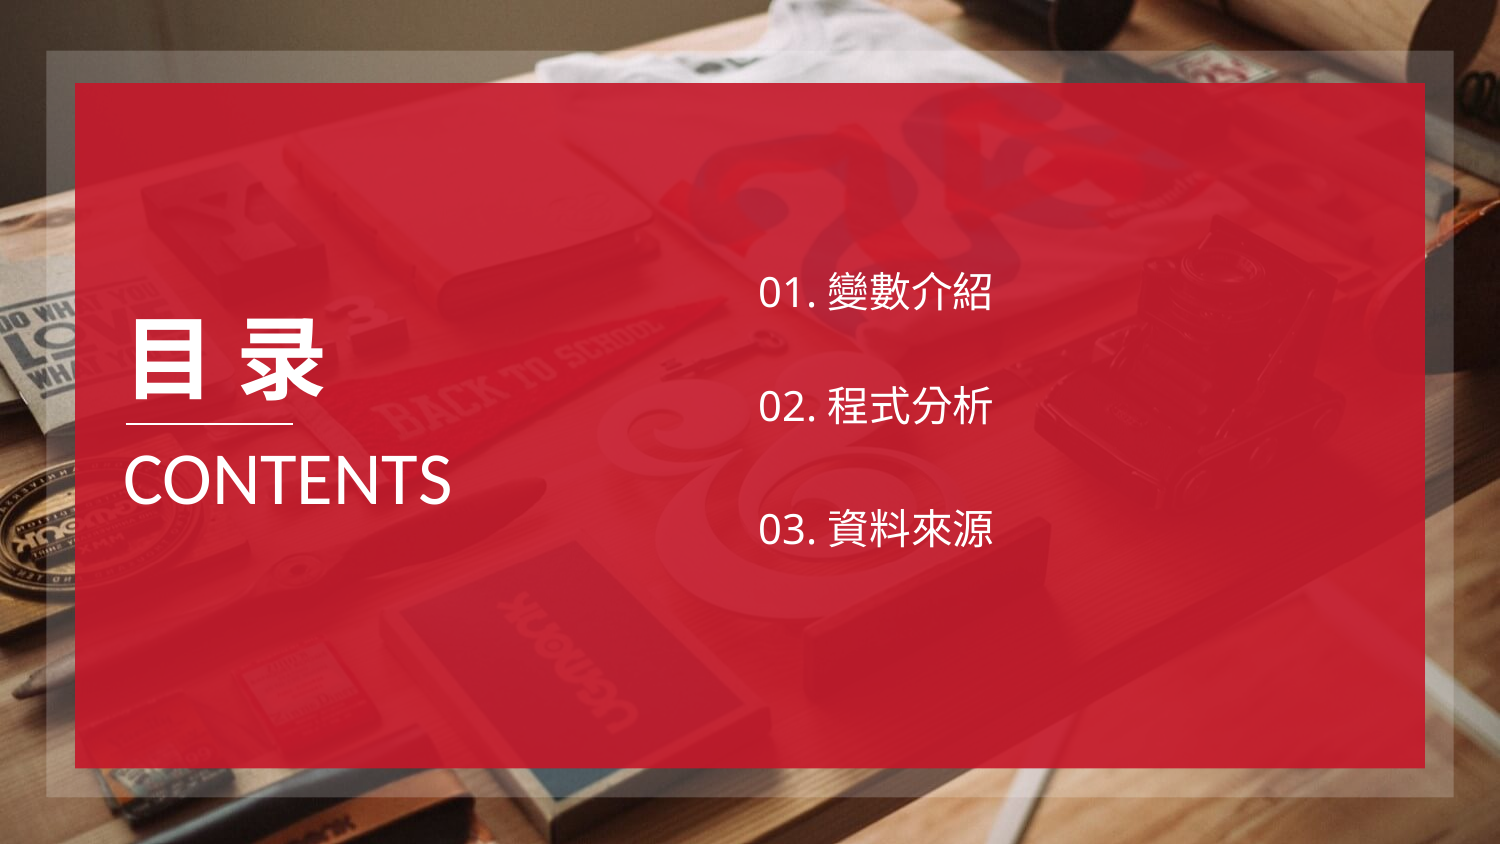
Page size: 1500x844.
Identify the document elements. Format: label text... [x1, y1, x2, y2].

text_box [45, 50, 1455, 799]
text_box 目 录 [109, 293, 344, 419]
text_box 03.資料來源 [743, 495, 1010, 560]
text_box [74, 82, 1426, 770]
text_box 01.變數介紹 [743, 258, 1010, 323]
text_box CONTENTS [108, 421, 468, 527]
picture [0, 0, 1500, 844]
text_box 02.程式分析 [743, 372, 1010, 438]
